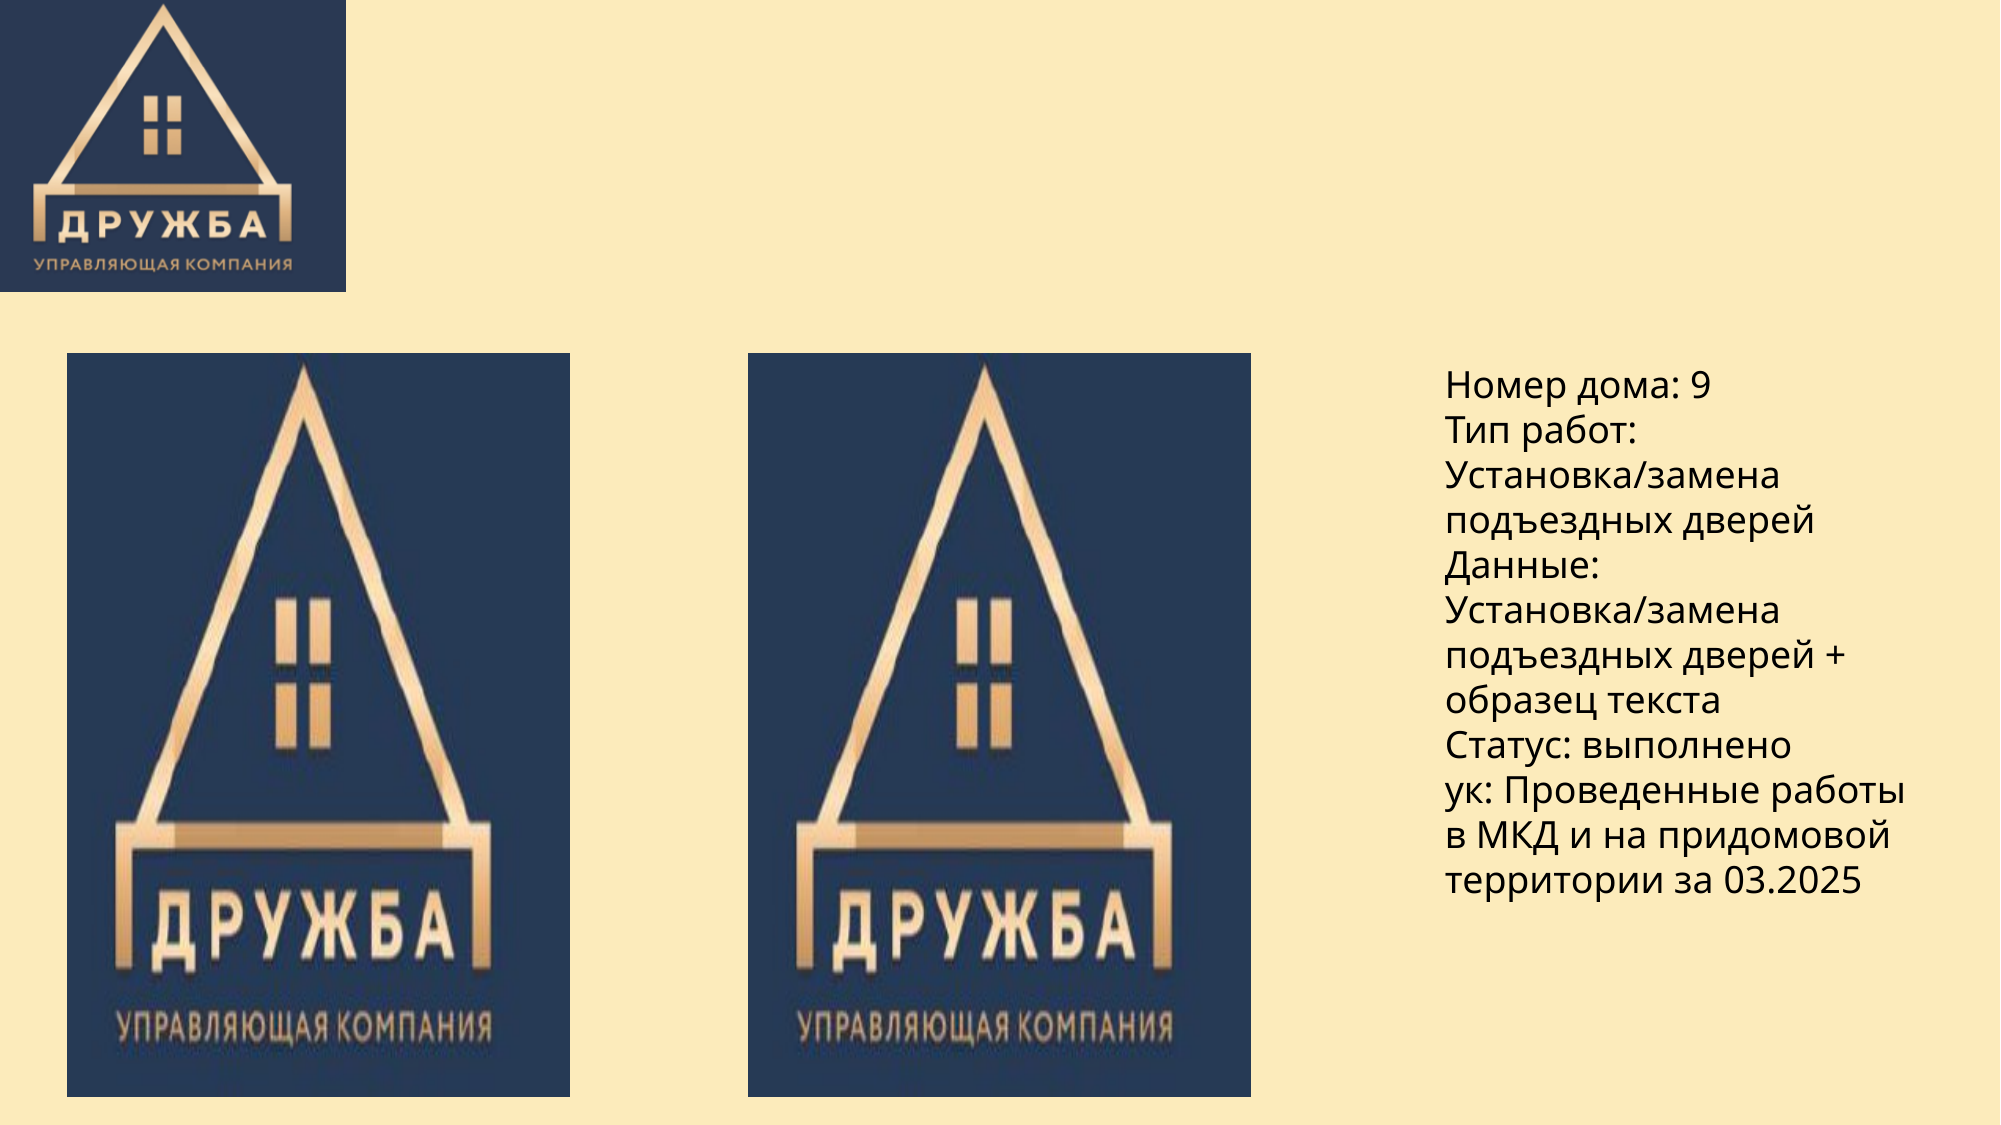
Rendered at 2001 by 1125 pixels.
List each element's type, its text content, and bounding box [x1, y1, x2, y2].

text_box Номер дома: 9 Тип работ: Установка/замена подъездных дверей Данные: Установка/замена подъездных дверей + образец текста Статус: выполнено ук: Проведенные работы в МКД и на придомовой территории за 03.2025 [1430, 353, 1932, 1125]
picture [748, 353, 1252, 1097]
picture [0, 0, 347, 293]
picture [67, 353, 571, 1097]
